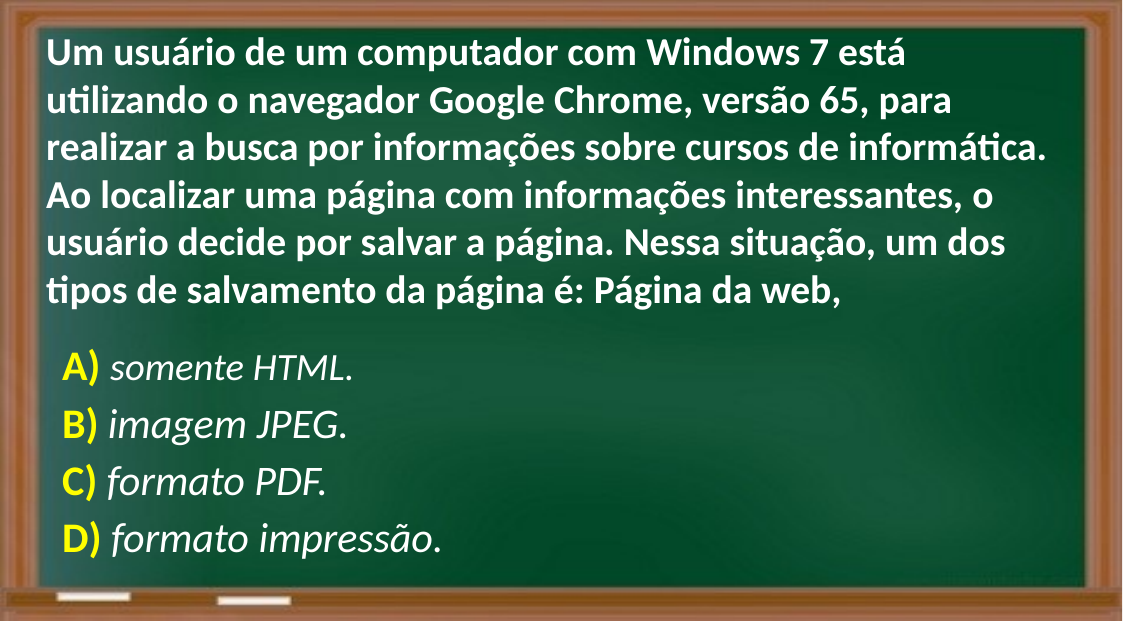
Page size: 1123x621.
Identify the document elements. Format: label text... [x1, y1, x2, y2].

text_box C) formato PDF. [55, 450, 842, 507]
text_box D) formato impressão. [55, 507, 842, 565]
text_box B) imagem JPEG. [55, 392, 842, 450]
text_box Um usuário de um computador com Windows 7 está utilizando o navegador Google Chrome, versão 65, para realizar a busca por informações sobre cursos de informática. Ao localizar uma página com informações interessantes, o usuário decide por salvar a página. Nessa situação, um dos tipos de salvamento da página é: Página da web, [39, 22, 1076, 315]
picture [0, 0, 1123, 621]
text_box A) somente HTML. [55, 335, 842, 392]
